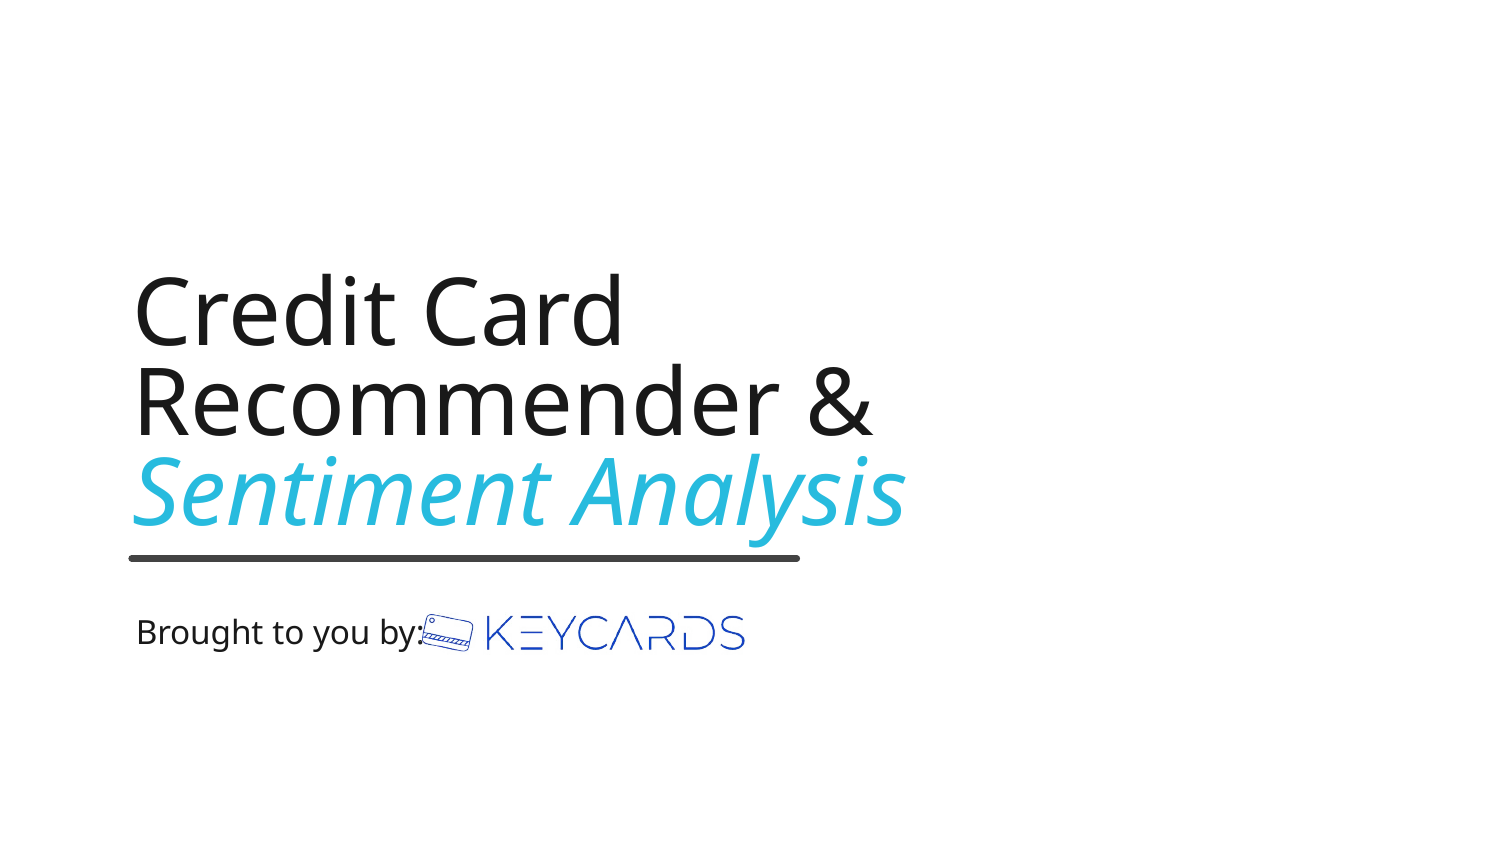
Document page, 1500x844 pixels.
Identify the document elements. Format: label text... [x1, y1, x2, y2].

title Credit Card Recommender & Sentiment Analysis [117, 256, 1298, 547]
picture [418, 601, 750, 660]
subtitle Brought to you by: [120, 596, 545, 666]
